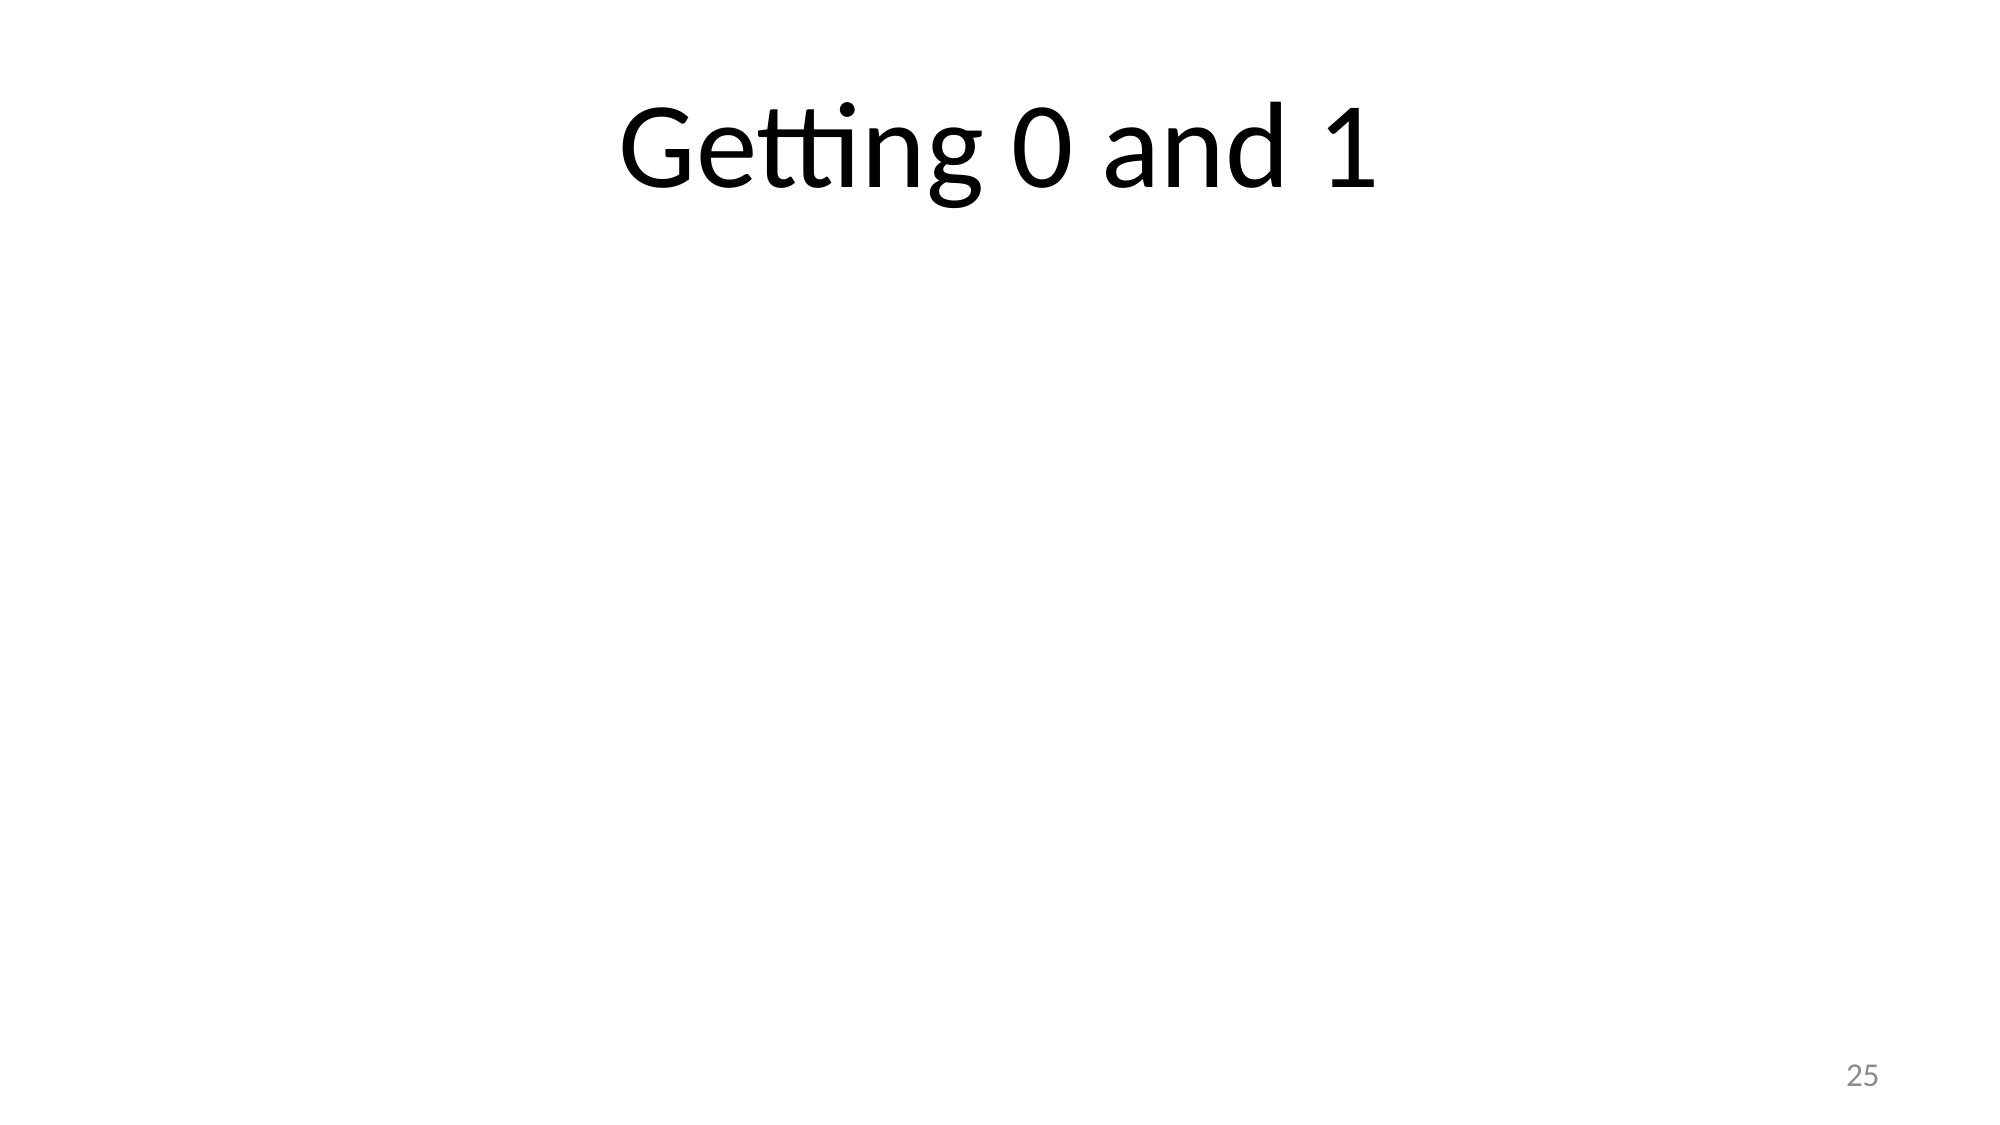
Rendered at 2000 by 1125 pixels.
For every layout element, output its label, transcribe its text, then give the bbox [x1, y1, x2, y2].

title Getting 0 and 1 [99, 45, 1900, 233]
slide_number 25 [1432, 1042, 1900, 1103]
